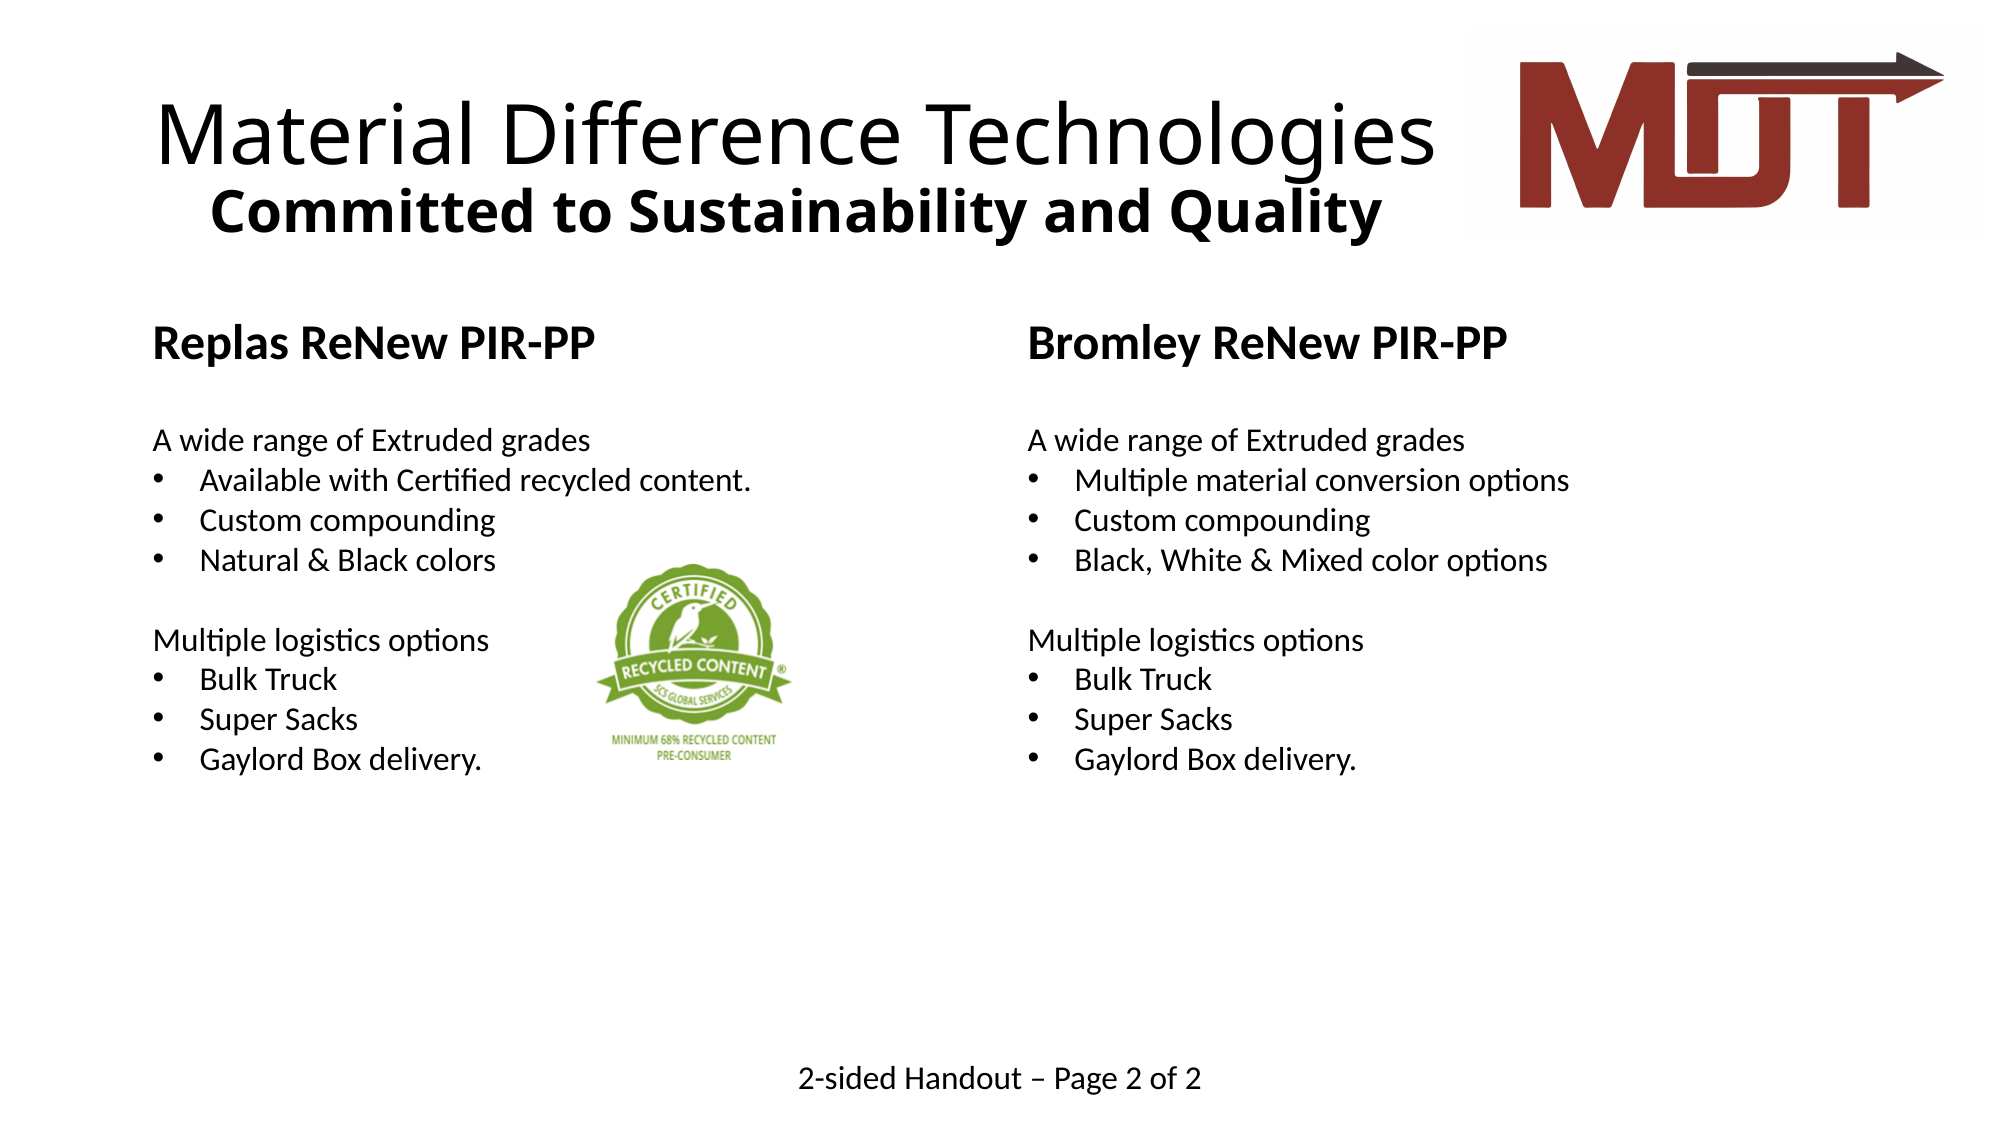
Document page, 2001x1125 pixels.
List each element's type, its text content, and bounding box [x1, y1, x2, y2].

title Material Difference Technologies Committed to Sustainability and Quality [137, 59, 1455, 278]
list A wide range of Extruded grades Multiple material conversion options Custom compounding Black, White & Mixed color options Multiple logistics options Bulk Truck Super Sacks Gaylord Box delivery. [1012, 410, 1749, 1016]
list A wide range of Extruded grades Available with Certified recycled content. Custom compounding Natural & Black colors Multiple logistics options Bulk Truck Super Sacks Gaylord Box delivery. [137, 410, 984, 1016]
picture [590, 562, 797, 760]
list Bromley ReNew PIR-PP [1012, 275, 1863, 411]
text_box 2-sided Handout – Page 2 of 2 [745, 1048, 1255, 1104]
picture [1469, 29, 1986, 239]
list Replas ReNew PIR-PP [137, 275, 984, 410]
